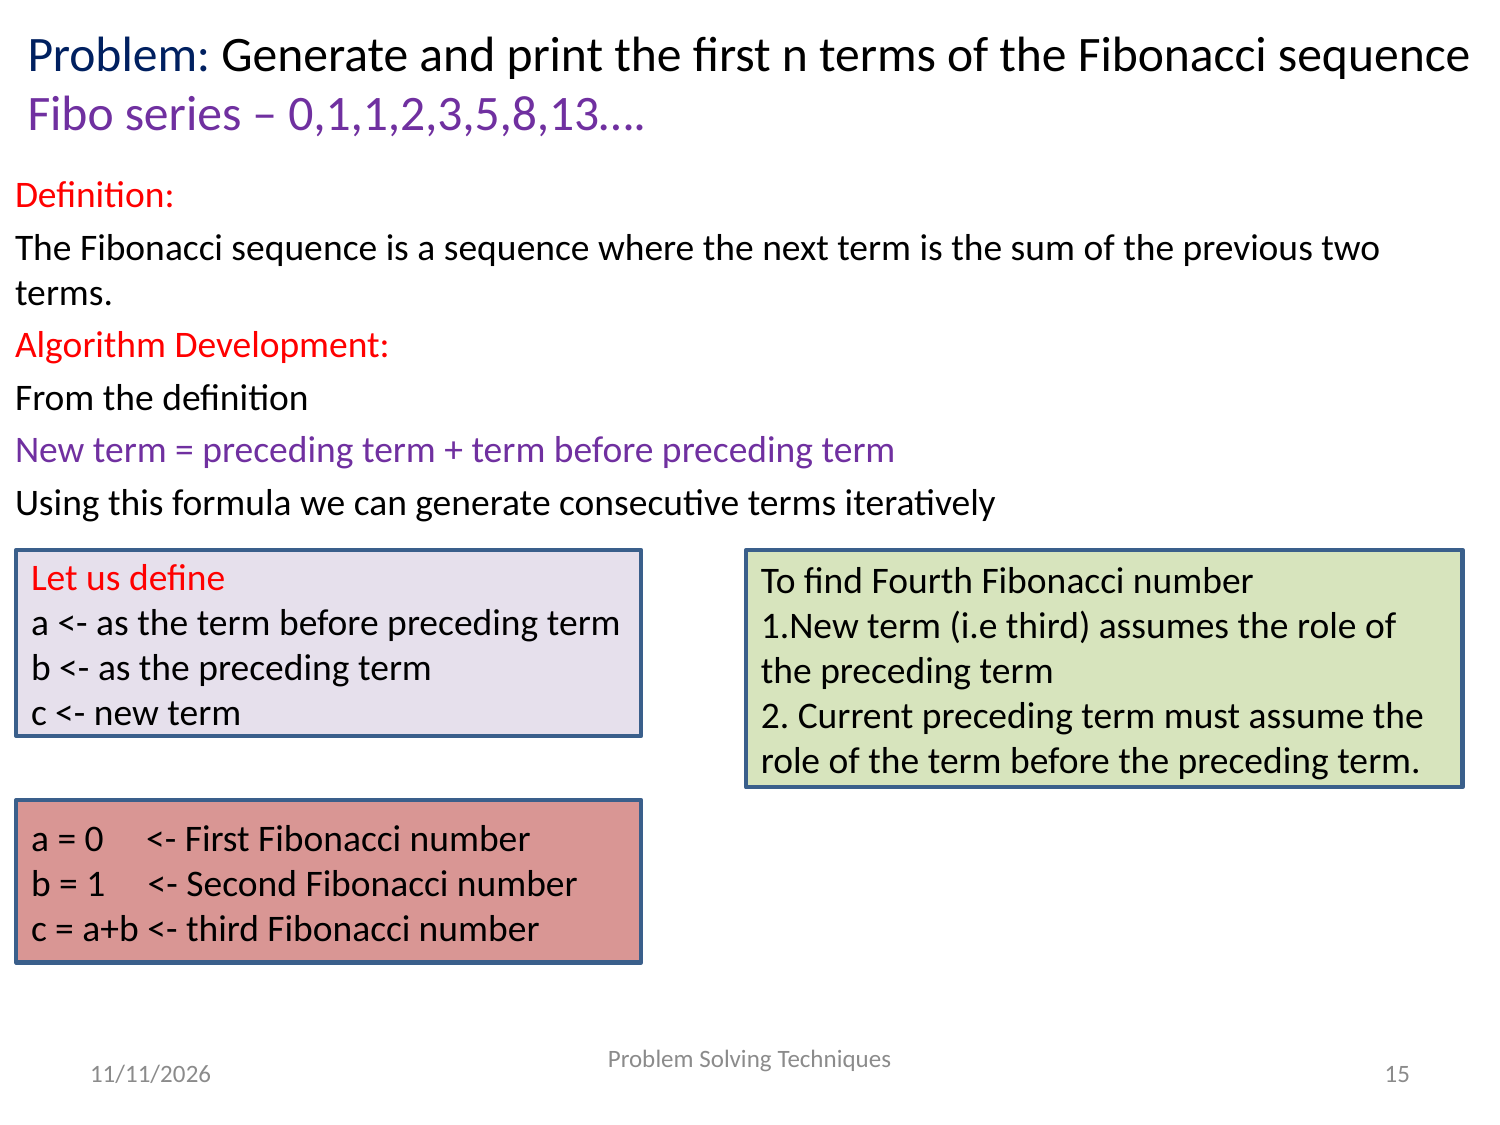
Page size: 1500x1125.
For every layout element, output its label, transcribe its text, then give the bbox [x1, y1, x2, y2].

text_box To find Fourth Fibonacci number 1.New term (i.e third) assumes the role of the preceding term 2. Current preceding term must assume the role of the term before the preceding term. [744, 548, 1465, 789]
slide_number 15 [1074, 1042, 1425, 1103]
list Definition: The Fibonacci sequence is a sequence where the next term is the sum of the previous two terms. Algorithm Development: From the definition New term = preceding term + term before preceding term Using this formula we can generate consecutive terms iteratively [0, 162, 1500, 1005]
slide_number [75, 1042, 425, 1103]
footer Problem Solving Techniques [512, 1042, 988, 1103]
text_box a = 0 <- First Fibonacci number b = 1 <- Second Fibonacci number c = a+b <- third Fibonacci number [14, 798, 643, 965]
text_box Let us define a <- as the term before preceding term b <- as the preceding term c <- new term [14, 548, 643, 738]
title Problem: Generate and print the first n terms of the Fibonacci sequence Fibo series – 0,1,1,2,3,5,8,13…. [12, 12, 1500, 150]
